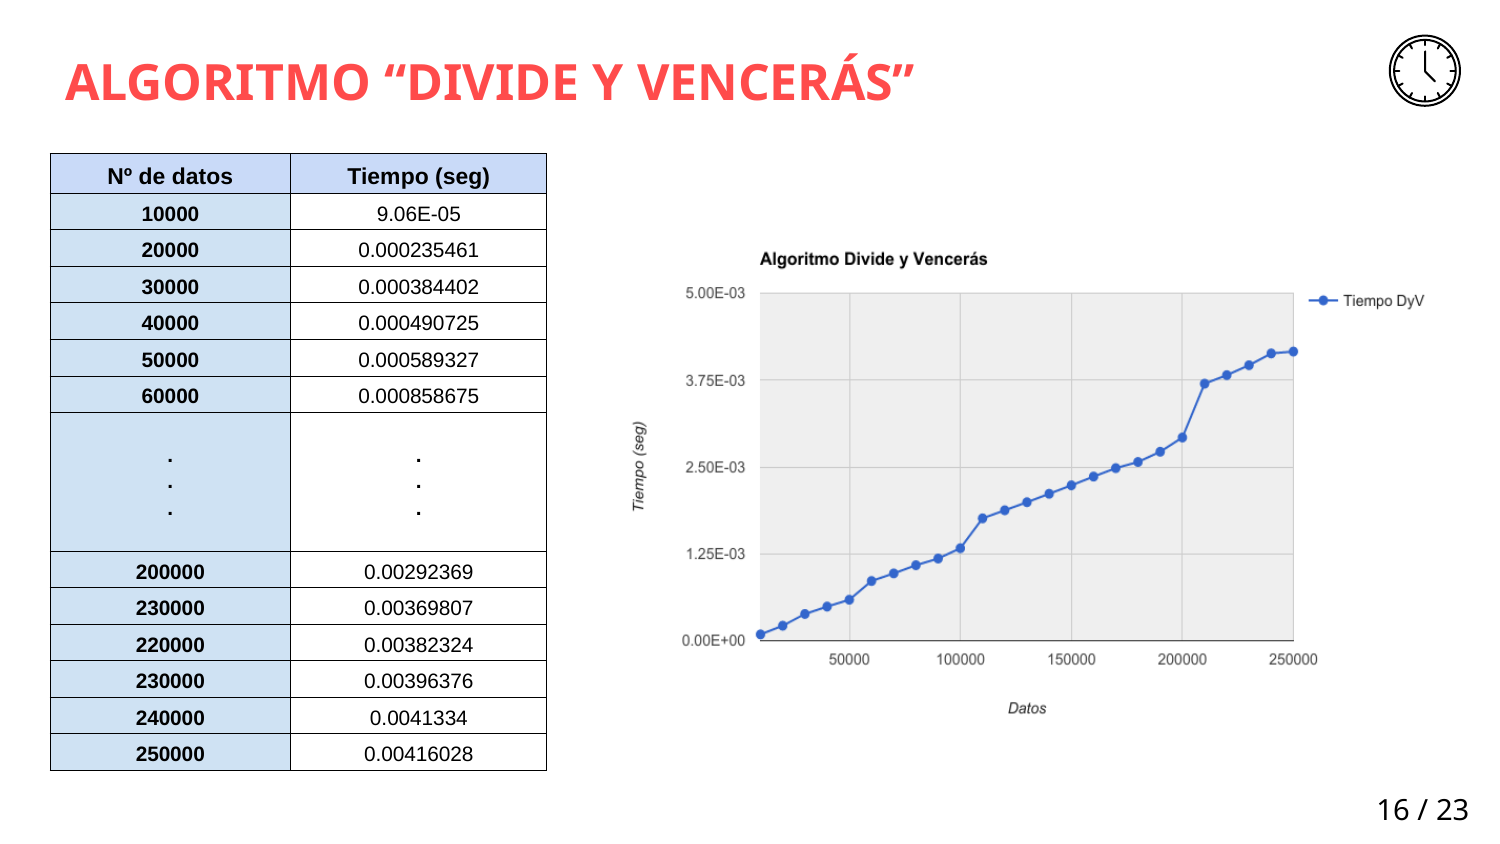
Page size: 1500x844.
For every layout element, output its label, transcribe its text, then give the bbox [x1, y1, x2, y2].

table_cell 30000 [51, 267, 290, 302]
table_cell 240000 [51, 698, 290, 733]
table_cell 10000 [51, 194, 290, 229]
table_cell 0.00416028 [291, 734, 546, 770]
table_cell 60000 [51, 377, 290, 412]
table_header Tiempo (seg) [291, 154, 546, 193]
table_cell 0.00382324 [291, 625, 546, 660]
table_cell 230000 [51, 661, 290, 697]
table_header Nº de datos [51, 154, 290, 193]
table_cell 0.000589327 [291, 340, 546, 376]
table_cell 230000 [51, 588, 290, 624]
table_cell 20000 [51, 230, 290, 266]
table_cell 0.00292369 [291, 552, 546, 587]
slide_number ‹#› / 23 [1361, 779, 1494, 844]
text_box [1389, 35, 1461, 107]
table_cell 40000 [51, 303, 290, 339]
table_cell 0.0041334 [291, 698, 546, 733]
table_cell 9.06E-05 [291, 194, 546, 229]
table_cell 250000 [51, 734, 290, 770]
table_cell . . . [291, 413, 546, 551]
table_cell 0.000235461 [291, 230, 546, 266]
picture [595, 184, 1460, 749]
table_cell 50000 [51, 340, 290, 376]
table_cell 200000 [51, 552, 290, 587]
table_cell 0.00396376 [291, 661, 546, 697]
text_box ALGORITMO “DIVIDE Y VENCERÁS” [50, 35, 1038, 135]
table_cell 220000 [51, 625, 290, 660]
table_cell 0.00369807 [291, 588, 546, 624]
table_cell 0.000384402 [291, 267, 546, 302]
table_cell 0.000490725 [291, 303, 546, 339]
table_cell 0.000858675 [291, 377, 546, 412]
table_cell . . . [51, 413, 290, 551]
